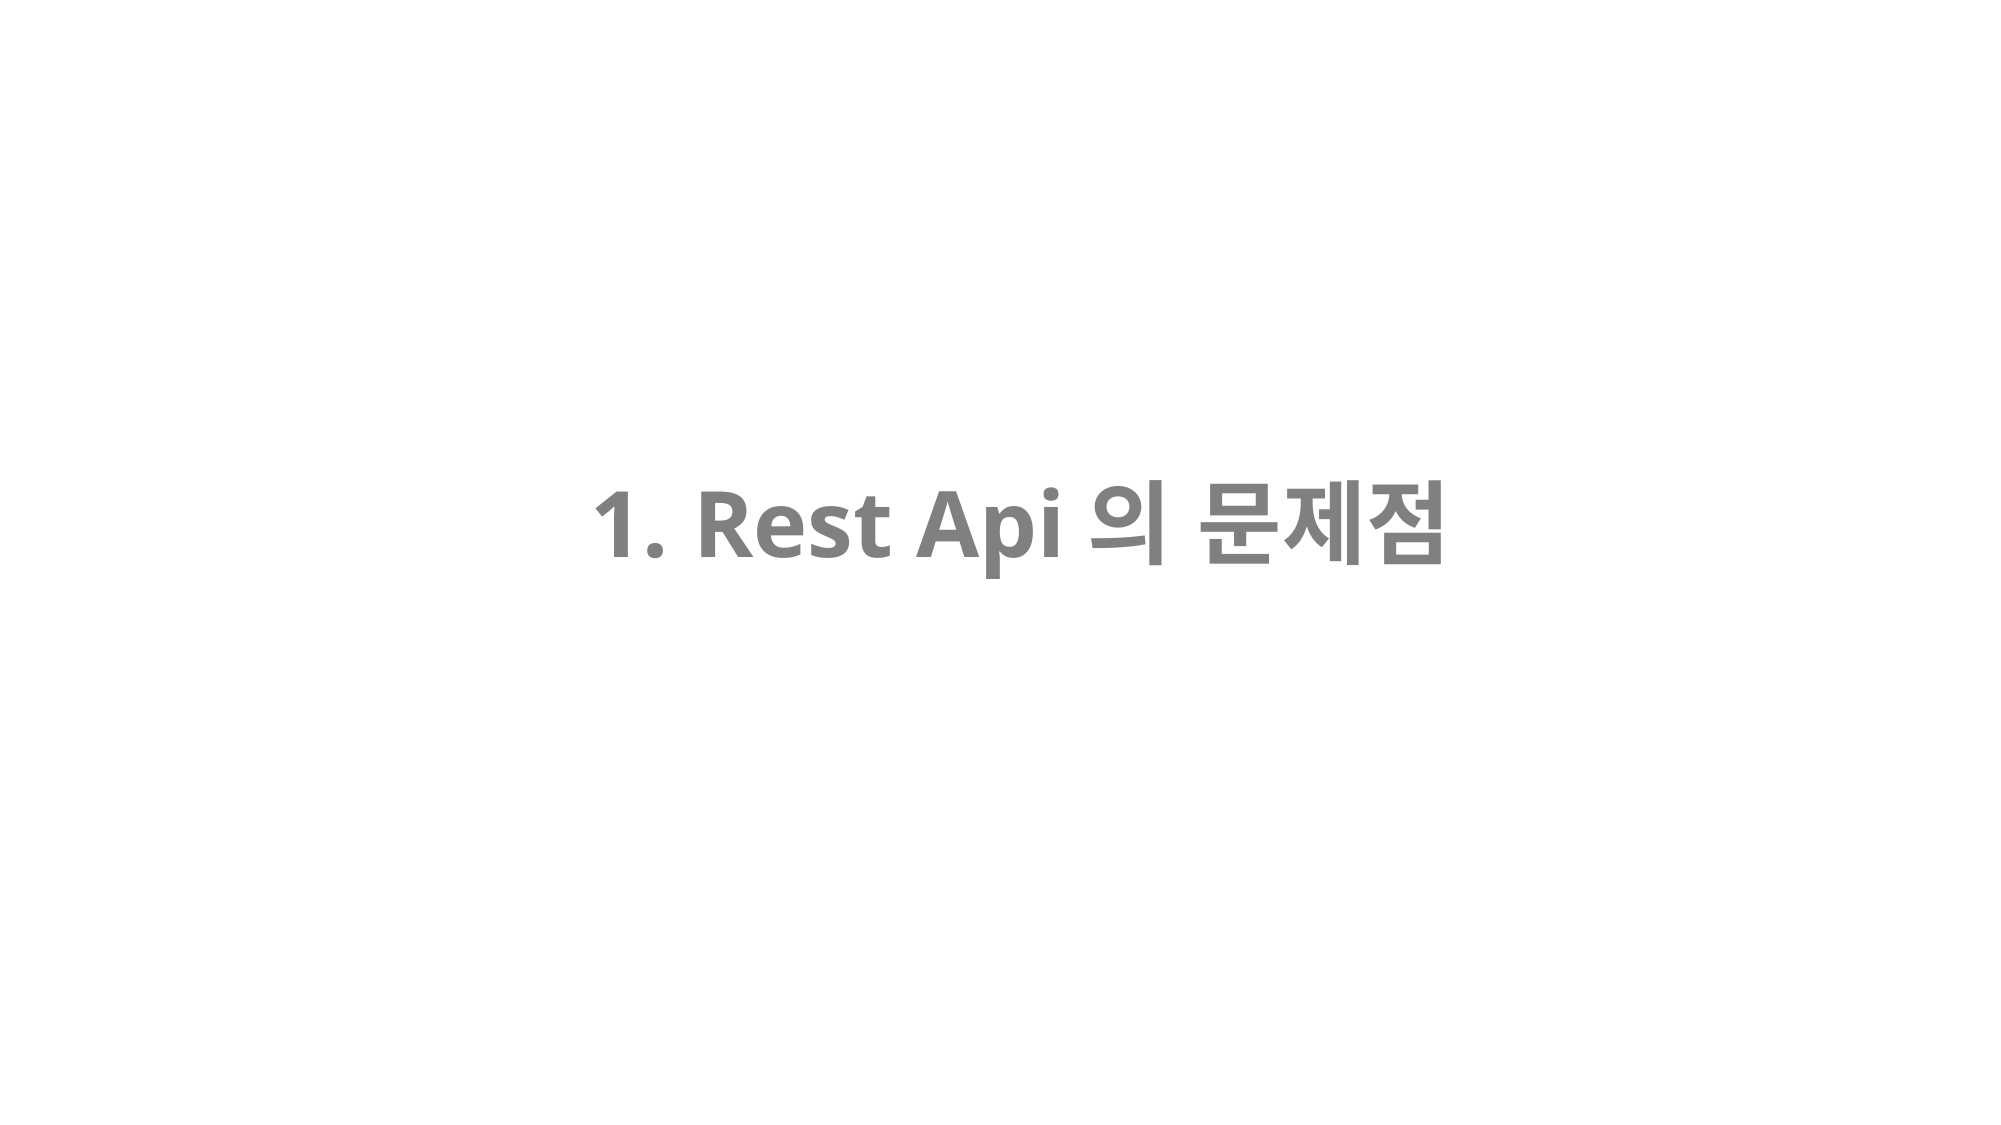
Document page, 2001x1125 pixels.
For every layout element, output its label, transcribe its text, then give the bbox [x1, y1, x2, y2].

text_box 1. Rest Api의 문제점 [575, 458, 1522, 583]
